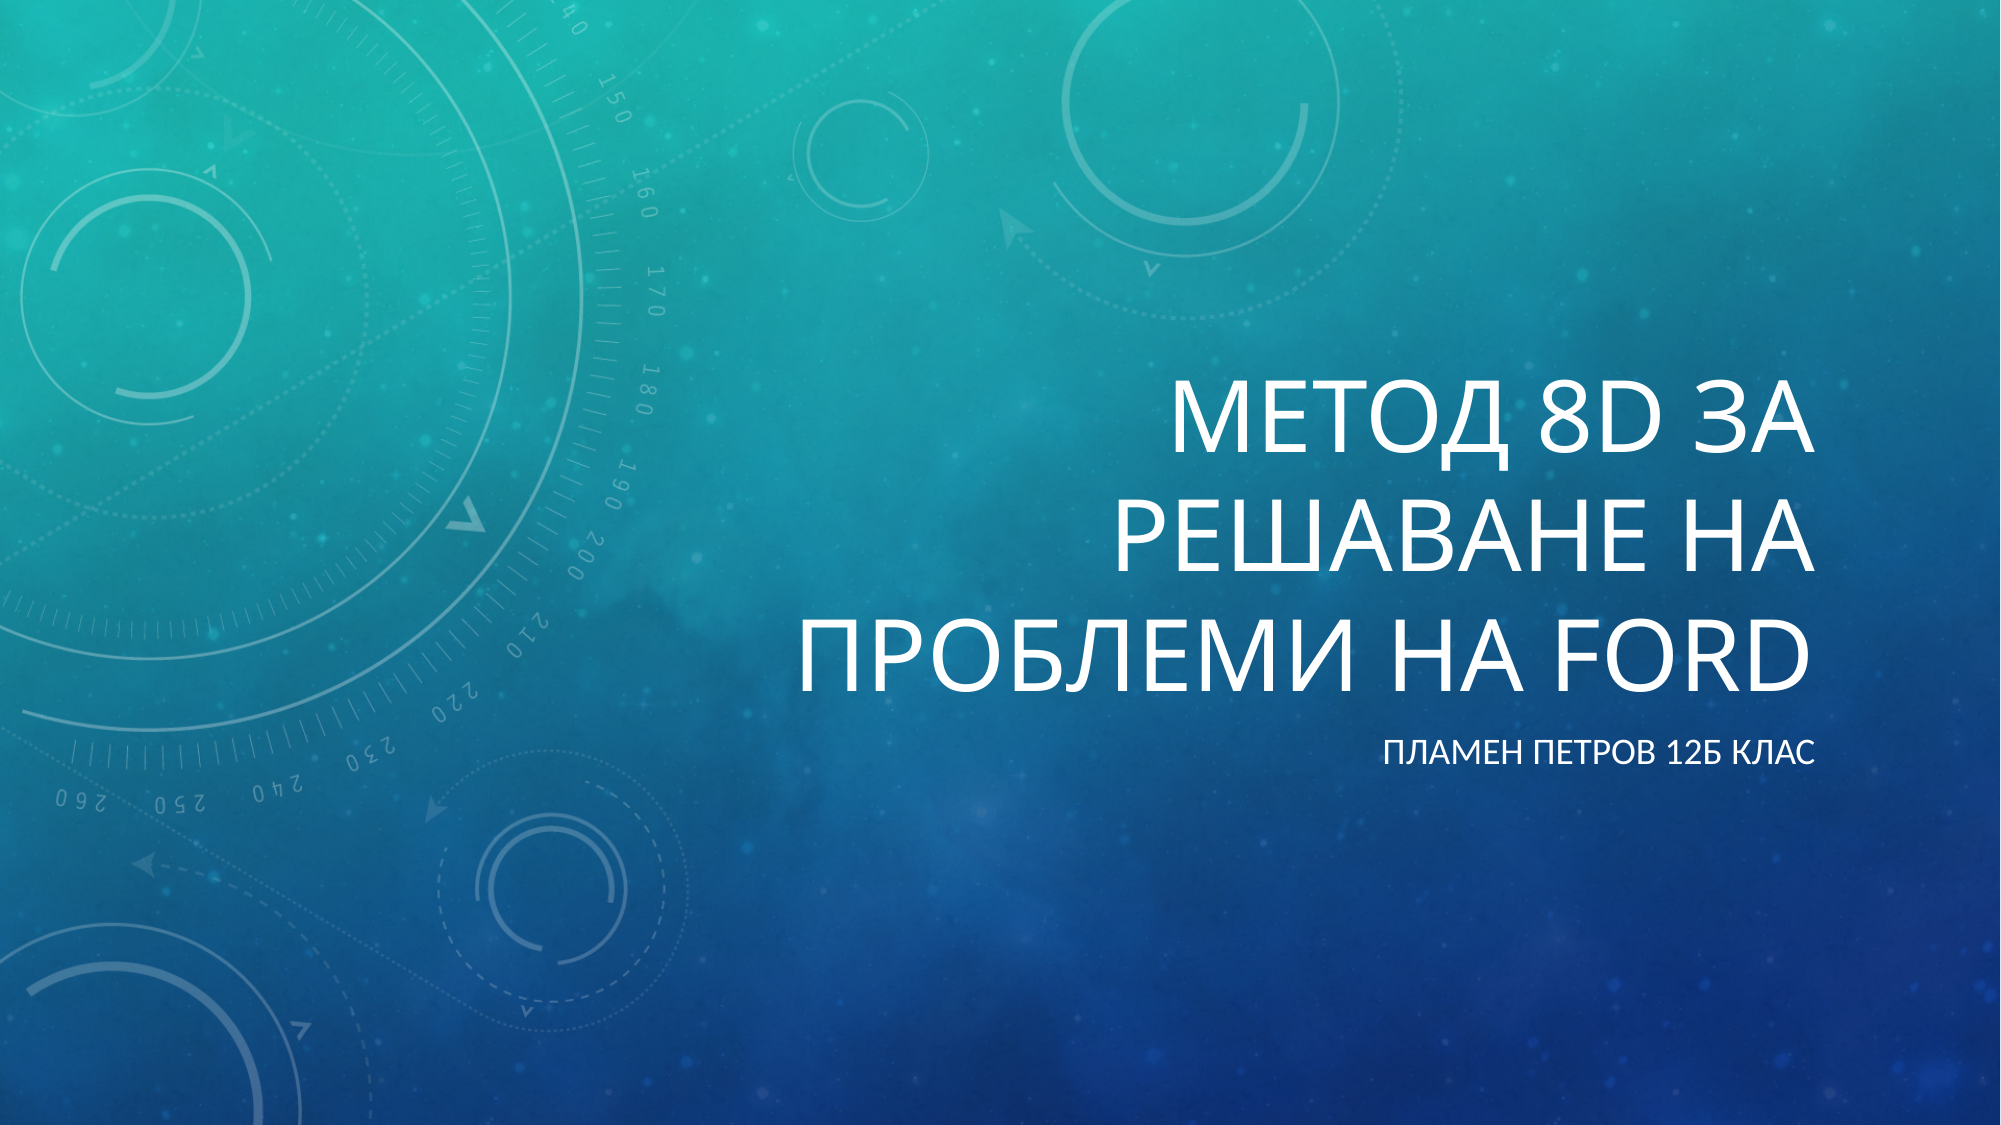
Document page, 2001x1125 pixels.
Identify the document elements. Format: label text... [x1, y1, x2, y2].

subtitle Пламен петров 12б клас [650, 719, 1831, 950]
title Метод 8D за решаване на проблеми на Ford [650, 322, 1831, 719]
picture [0, 0, 2001, 1125]
